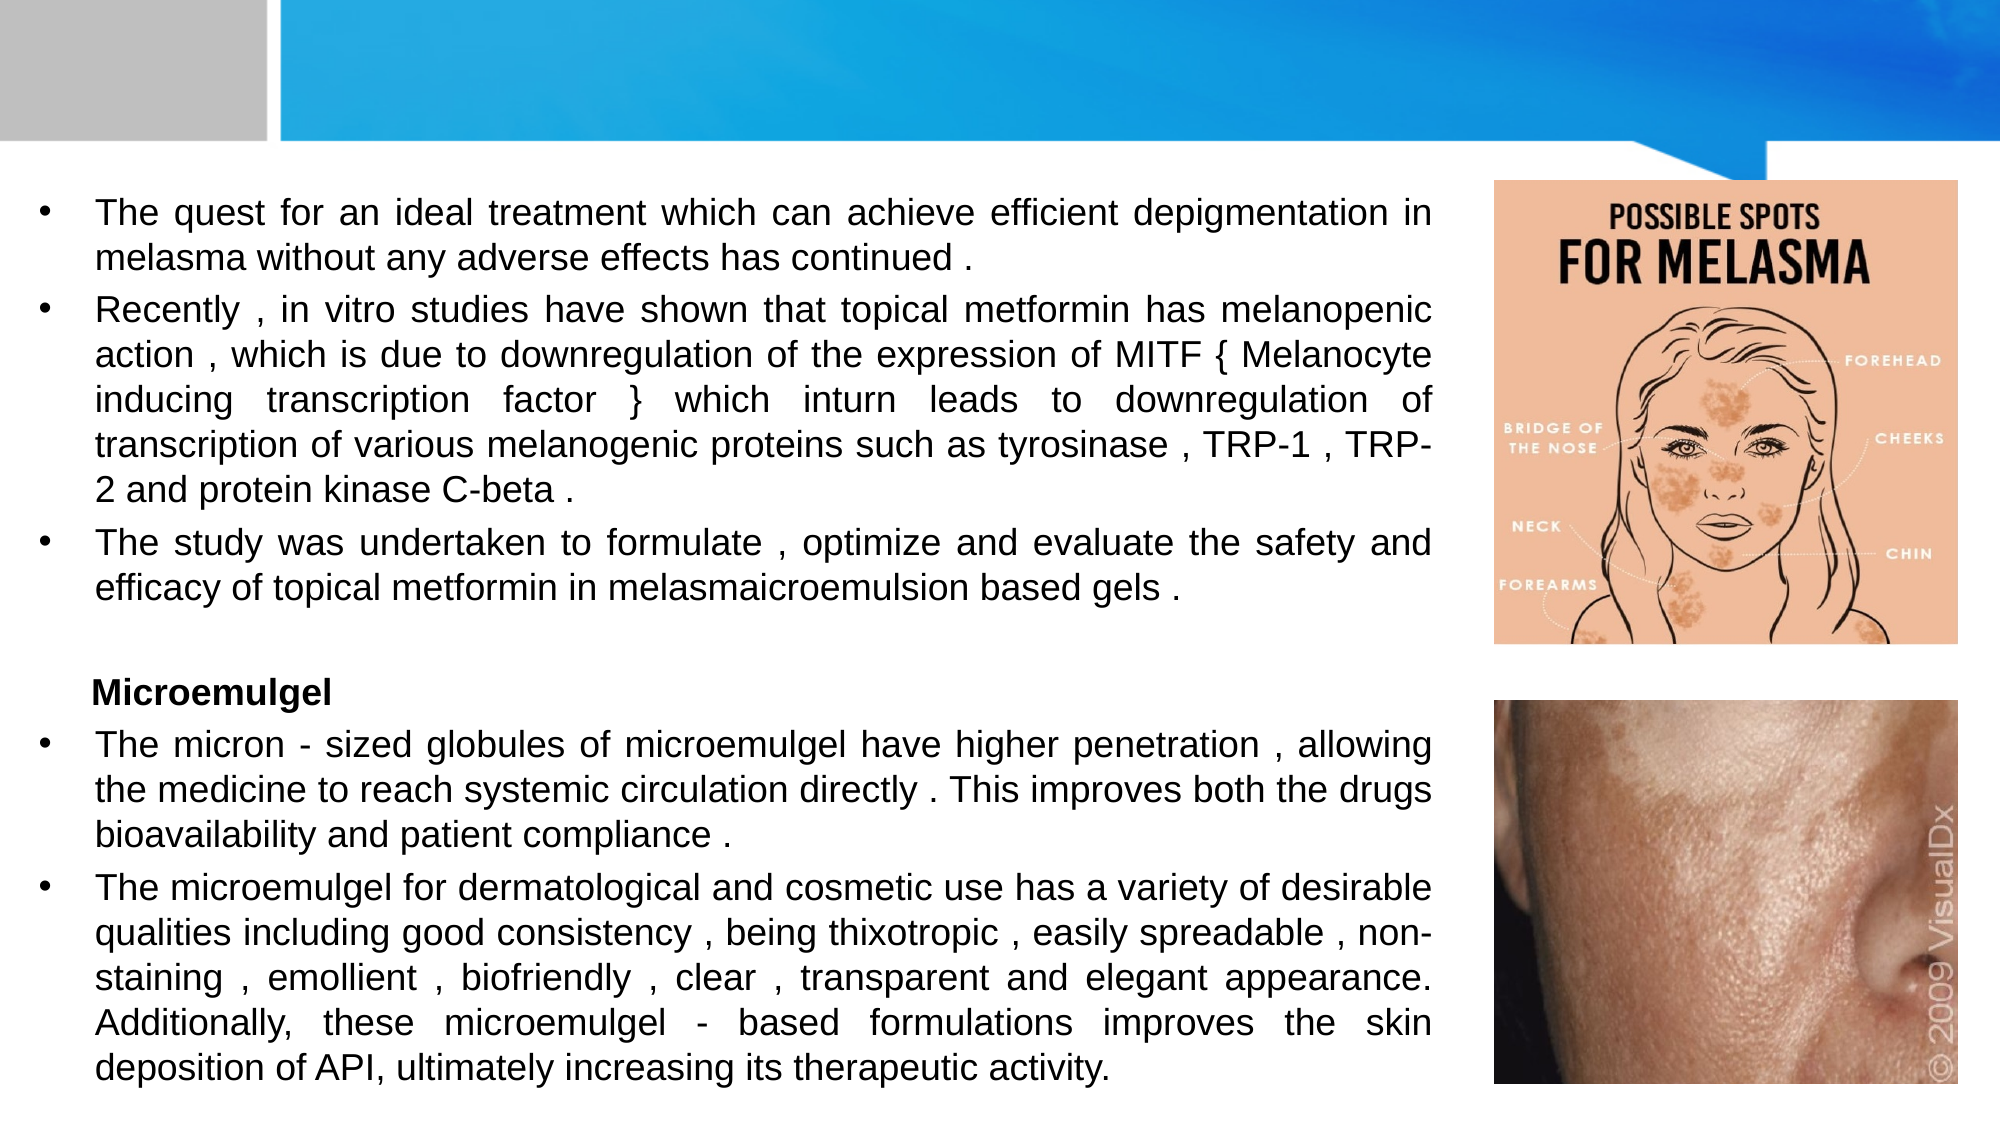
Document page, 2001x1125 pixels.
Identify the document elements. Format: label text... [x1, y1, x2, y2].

list The quest for an ideal treatment which can achieve efficient depigmentation in melasma without any adverse effects has continued . Recently , in vitro studies have shown that topical metformin has melanopenic action , which is due to downregulation of the expression of MITF { Melanocyte inducing transcription factor } which inturn leads to downregulation of transcription of various melanogenic proteins such as tyrosinase , TRP-1 , TRP-2 and protein kinase C-beta . The study was undertaken to formulate , optimize and evaluate the safety and efficacy of topical metformin in melasmaicroemulsion based gels . Microemulgel The micron - sized globules of microemulgel have higher penetration , allowing the medicine to reach systemic circulation directly . This improves both the drugs bioavailability and patient compliance . The microemulgel for dermatological and cosmetic use has a variety of desirable qualities including good consistency , being thixotropic , easily spreadable , non-staining , emollient , biofriendly , clear , transparent and elegant appearance. Additionally, these microemulgel - based formulations improves the skin deposition of API, ultimately increasing its therapeutic activity. [23, 180, 1449, 1125]
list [1493, 180, 1958, 647]
picture [0, 0, 2000, 1125]
